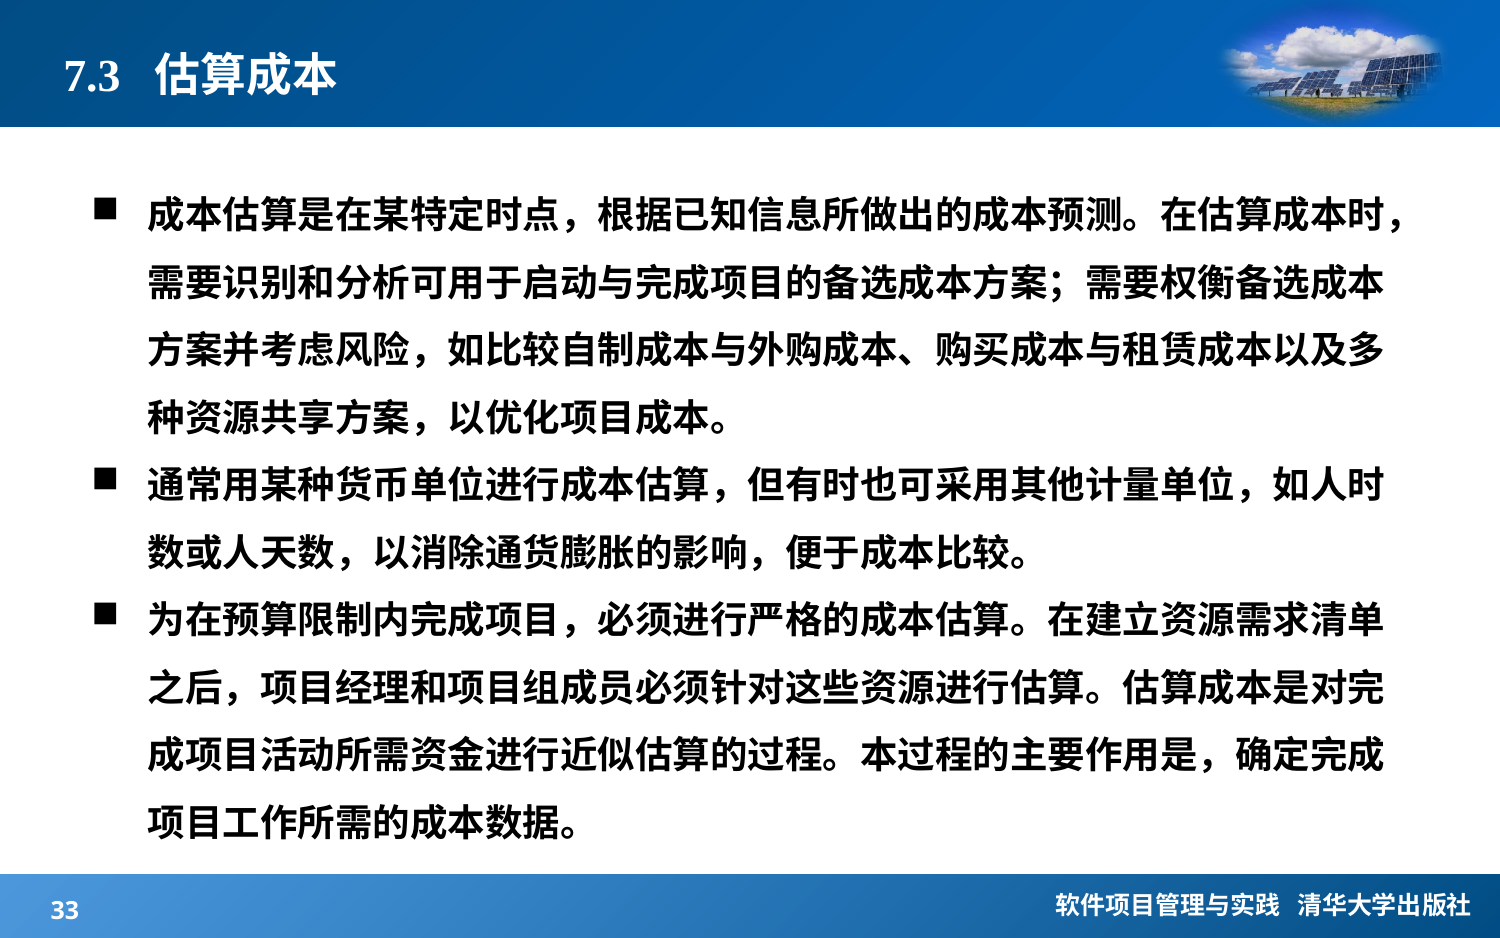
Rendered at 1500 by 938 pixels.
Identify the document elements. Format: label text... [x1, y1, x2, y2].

title 7.3 估算成本 [48, 19, 1140, 127]
picture [1233, 6, 1433, 113]
text_box 成本估算是在某特定时点，根据已知信息所做出的成本预测。在估算成本时，需要识别和分析可用于启动与完成项目的备选成本方案；需要权衡备选成本方案并考虑风险，如比较自制成本与外购成本、购买成本与租赁成本以及多种资源共享方案，以优化项目成本。 通常用某种货币单位进行成本估算，但有时也可采用其他计量单位，如人时数或人天数，以消除通货膨胀的影响，便于成本比较。 为在预算限制内完成项目，必须进行严格的成本估算。在建立资源需求清单之后，项目经理和项目组成员必须针对这些资源进行估算。估算成本是对完成项目活动所需资金进行近似估算的过程。本过程的主要作用是，确定完成项目工作所需的成本数据。 [76, 161, 1424, 748]
